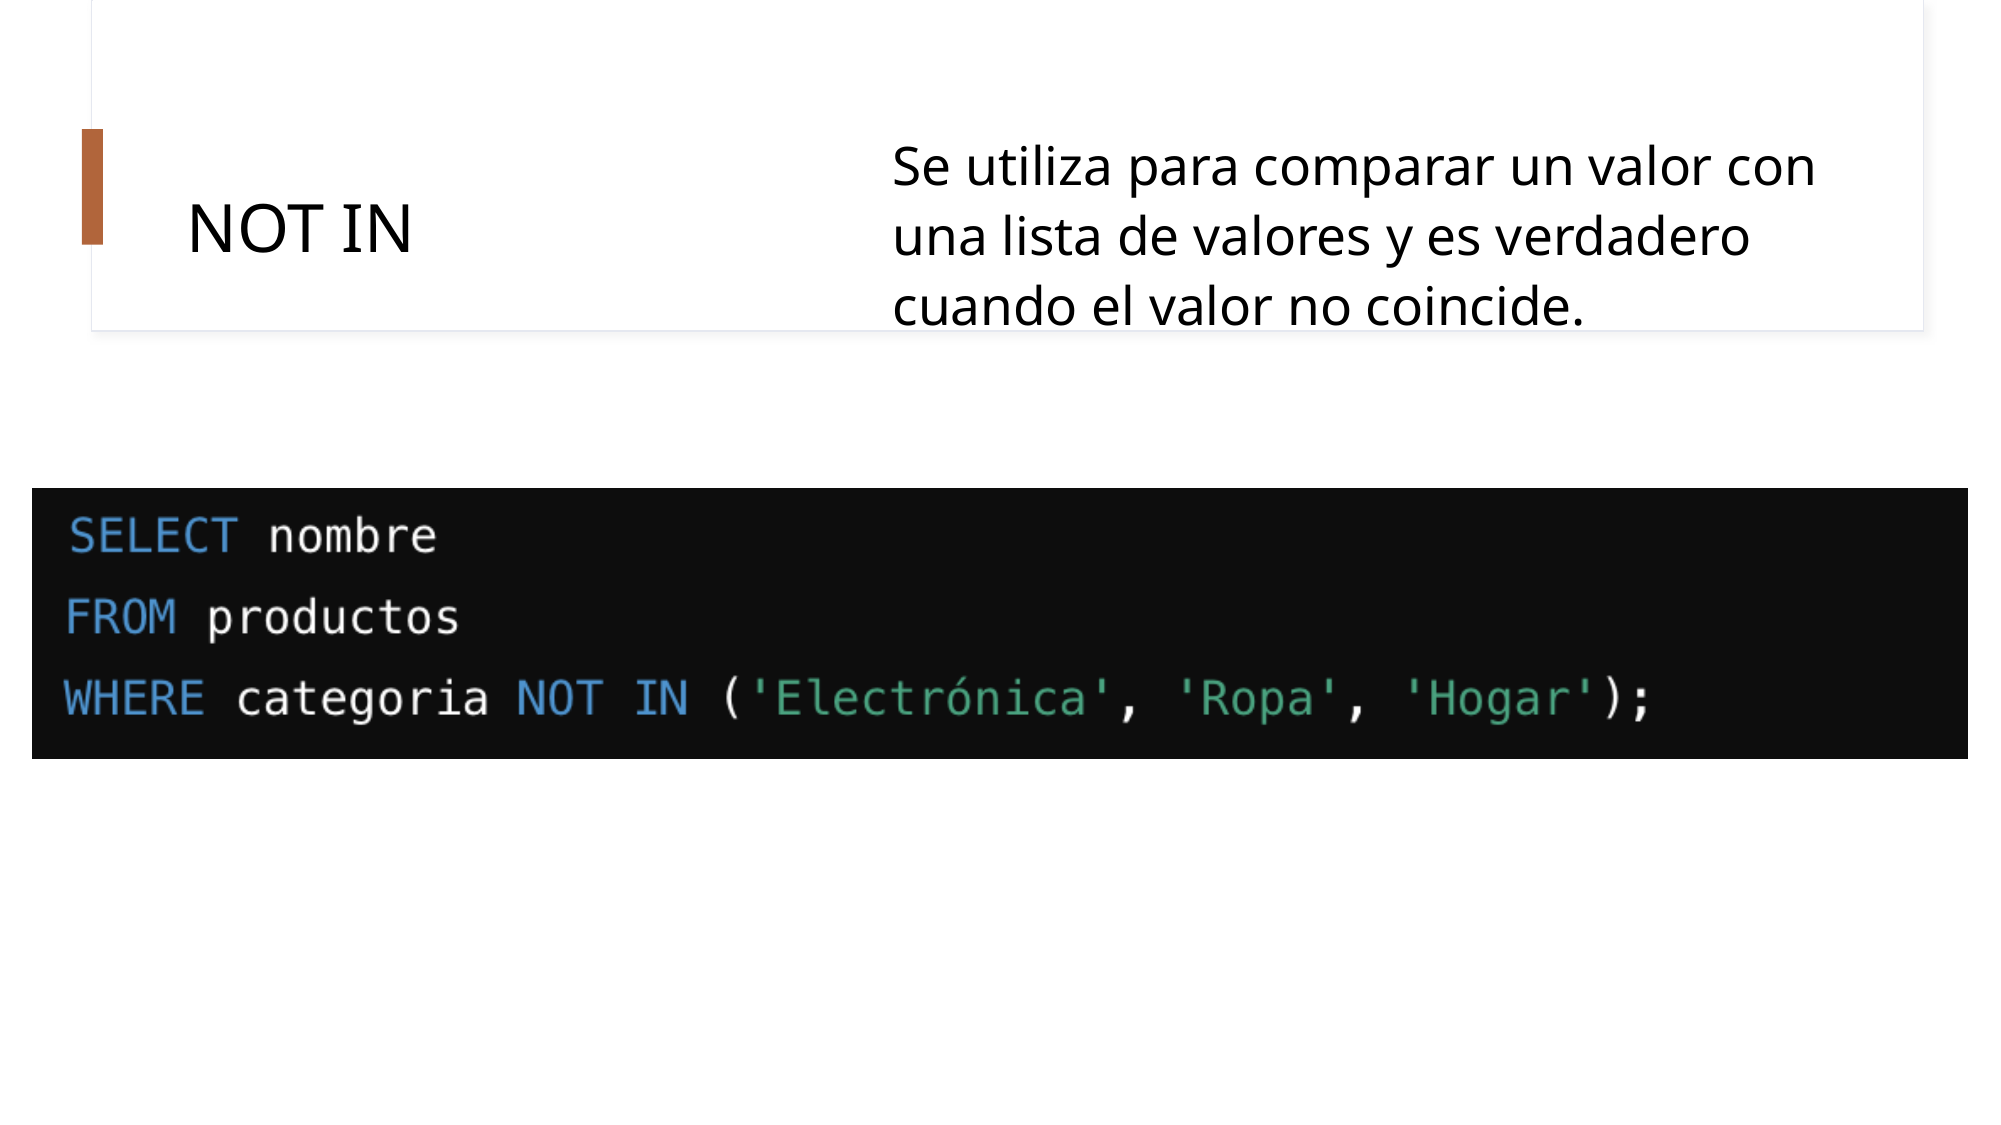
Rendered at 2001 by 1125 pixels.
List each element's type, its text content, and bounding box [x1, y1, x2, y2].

picture [32, 488, 1968, 759]
list Se utiliza para comparar un valor con una lista de valores y es verdadero cuando el valor no coincide. [877, 96, 1863, 367]
title NOT IN [171, 96, 752, 367]
